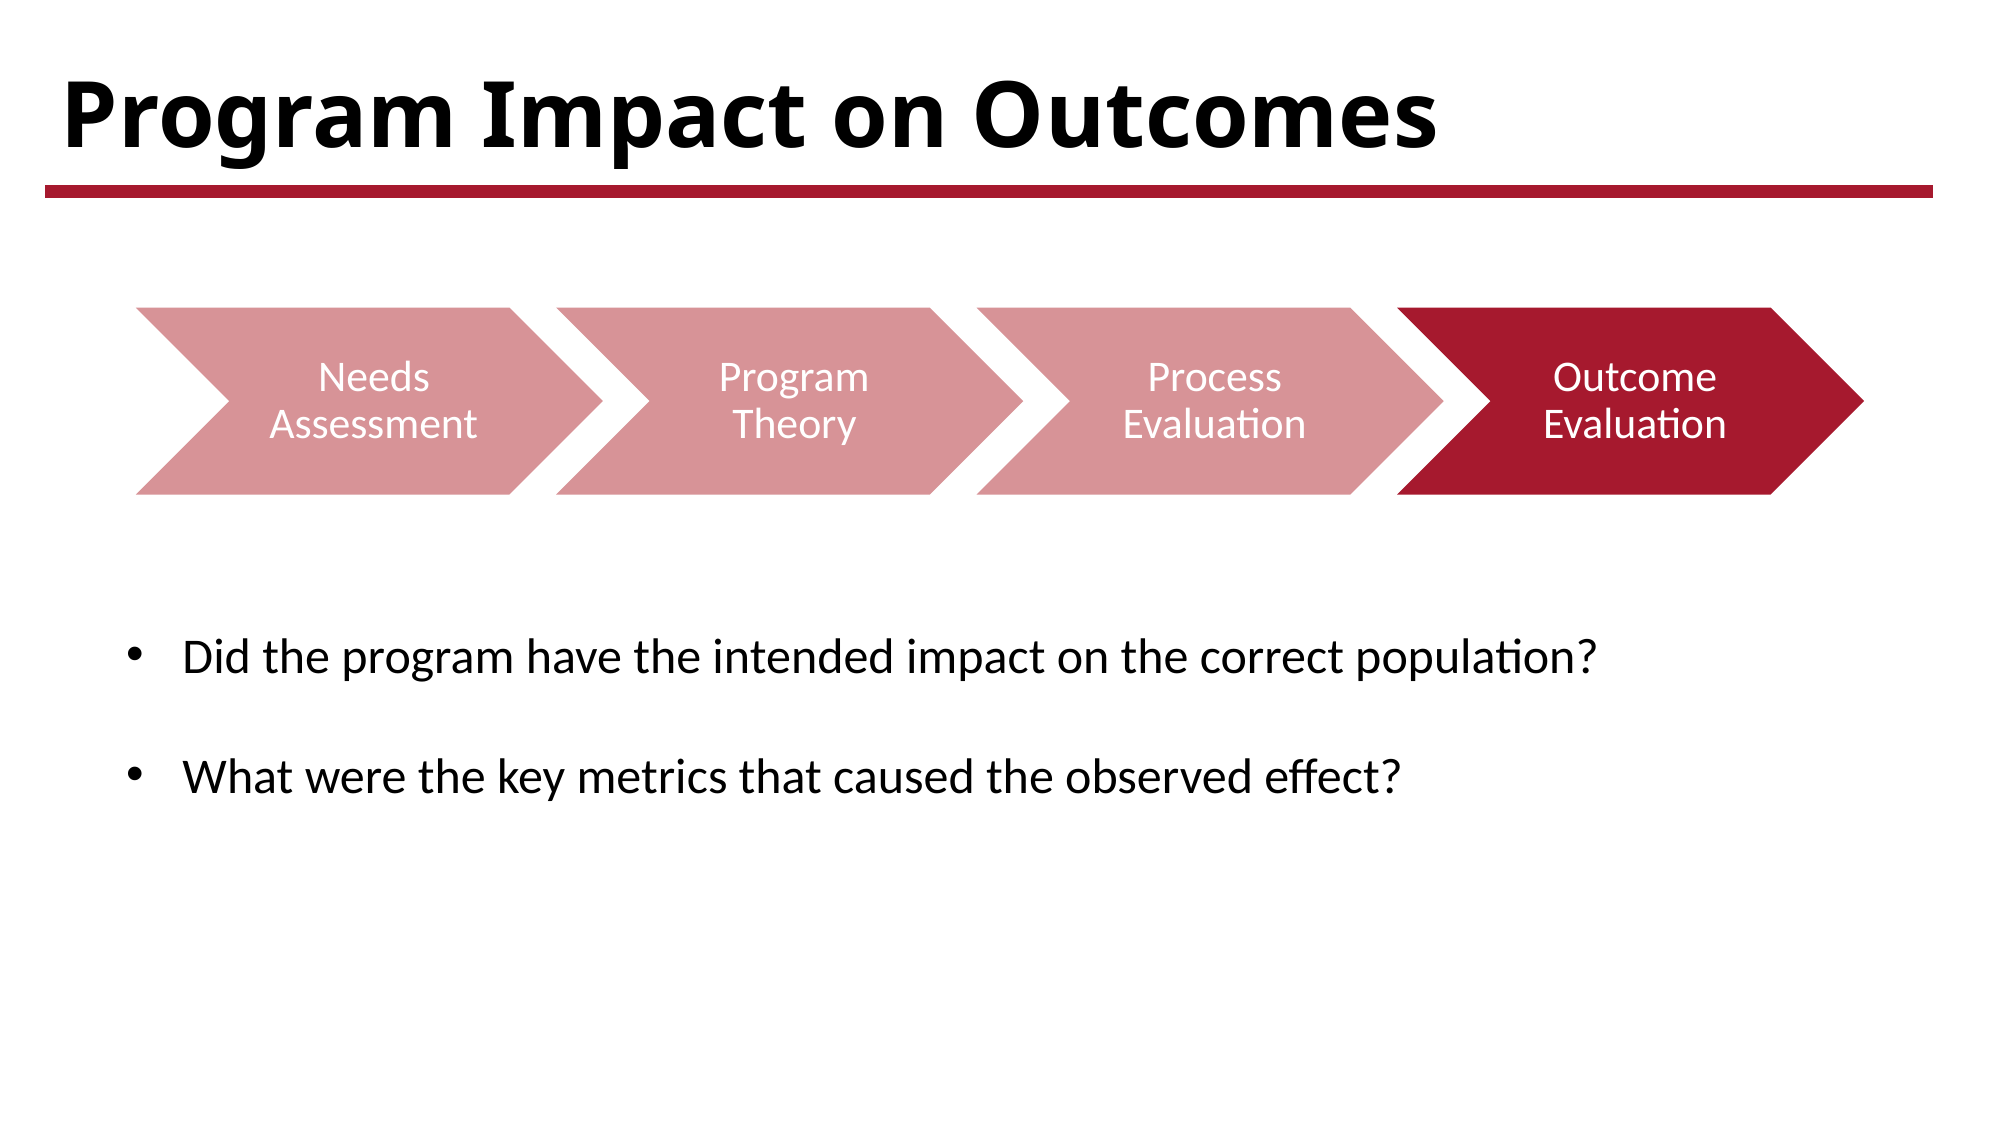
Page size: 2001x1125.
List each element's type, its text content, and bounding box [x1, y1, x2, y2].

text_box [134, 269, 1865, 533]
text_box [45, 185, 1932, 197]
text_box Did the program have the intended impact on the correct population? What were the key metrics that caused the observed effect? [111, 615, 1644, 811]
title Program Impact on Outcomes [45, 49, 1771, 185]
